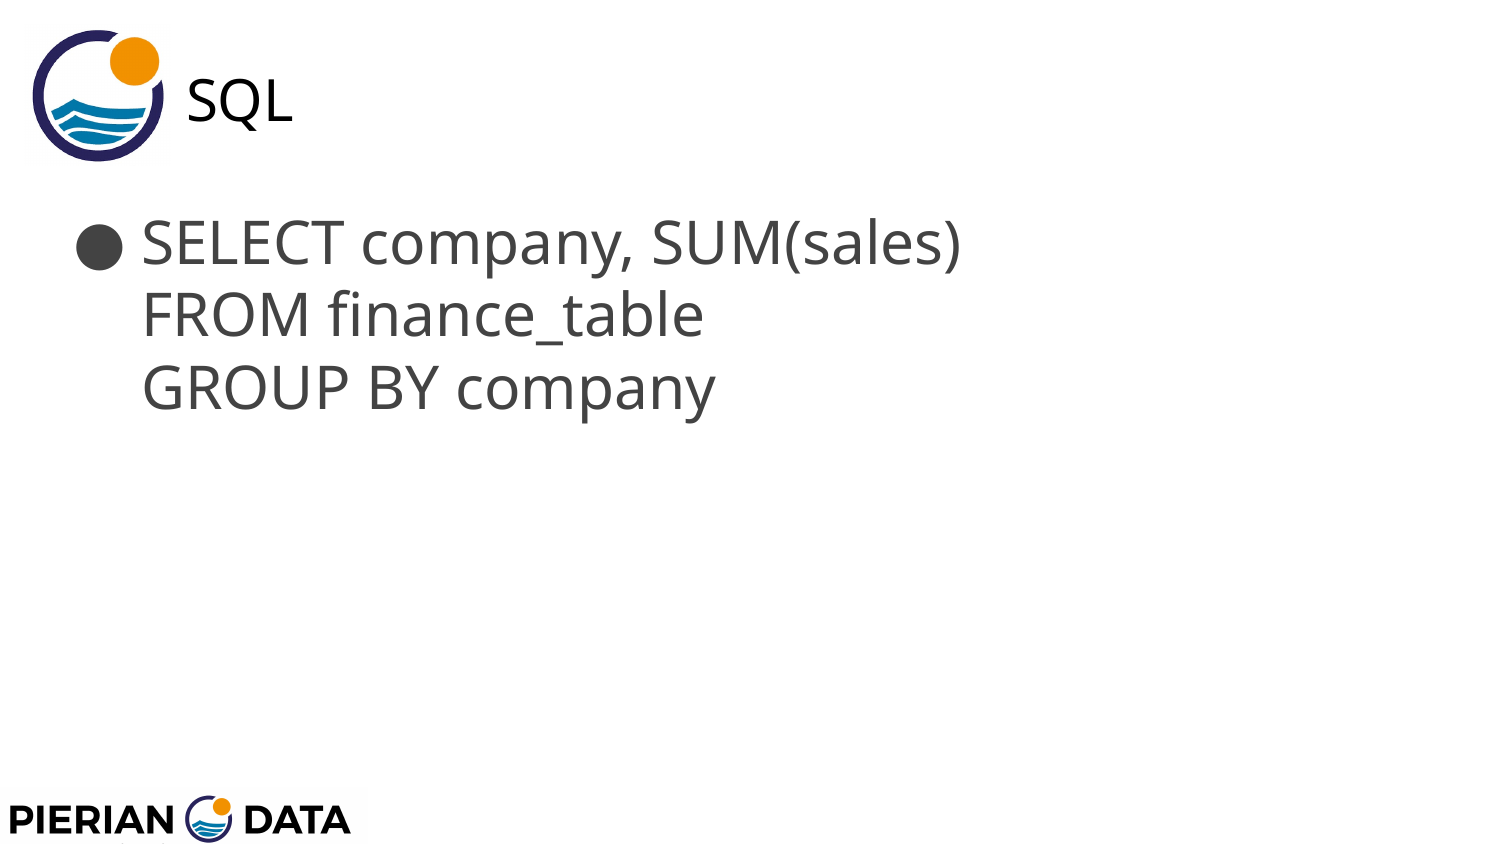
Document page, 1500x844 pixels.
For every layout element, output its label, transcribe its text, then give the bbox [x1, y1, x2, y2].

picture [0, 787, 368, 844]
list SELECT company, SUM(sales) FROM finance_table GROUP BY company [51, 189, 1476, 750]
title SQL [176, 48, 1449, 143]
picture [24, 24, 172, 167]
